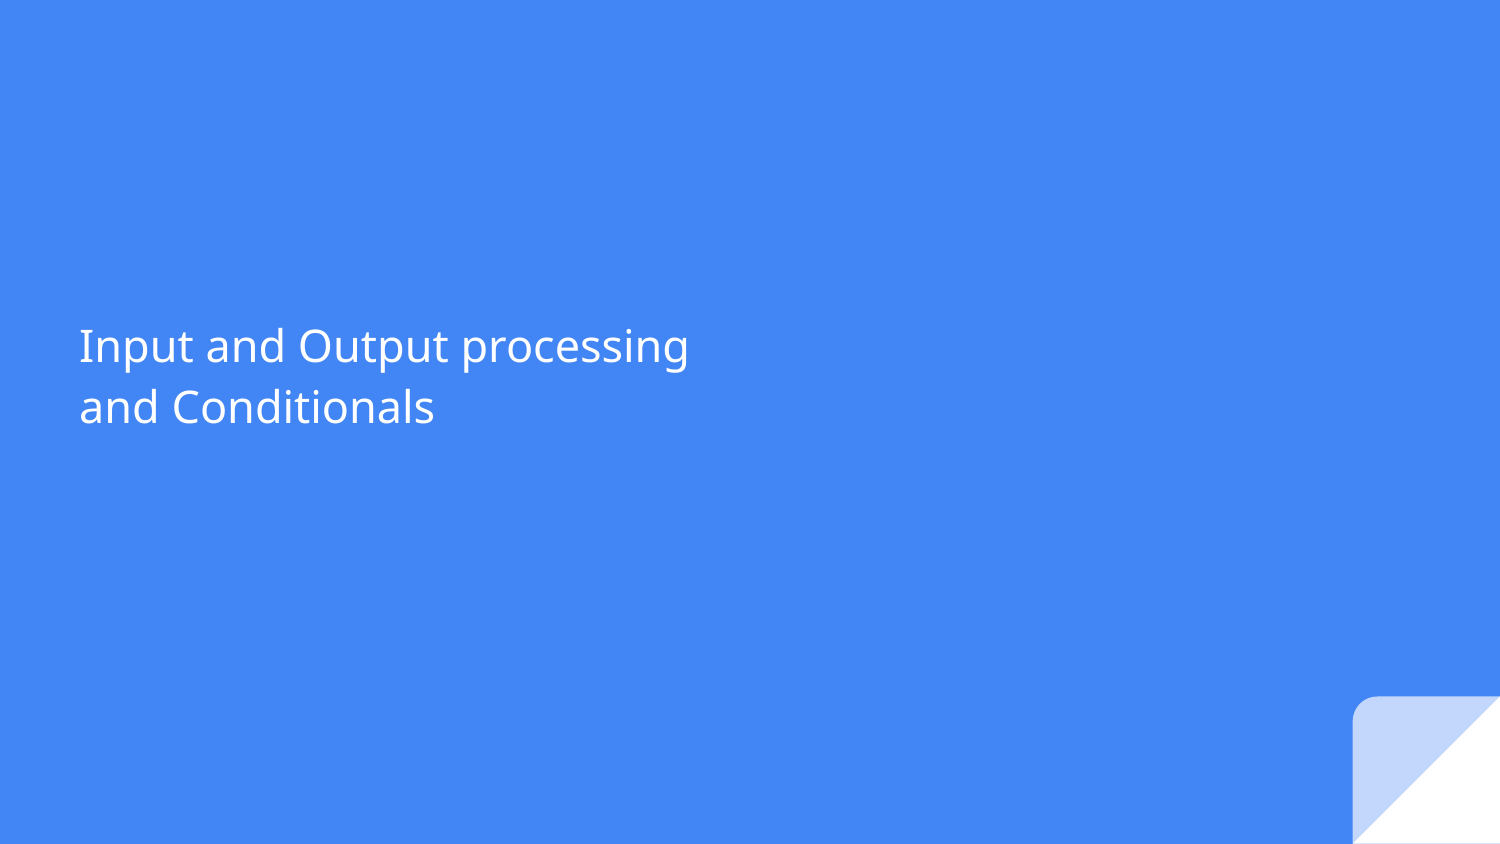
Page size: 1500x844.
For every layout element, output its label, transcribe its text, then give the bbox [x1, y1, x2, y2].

title Input and Output processing and Conditionals [64, 298, 1413, 452]
